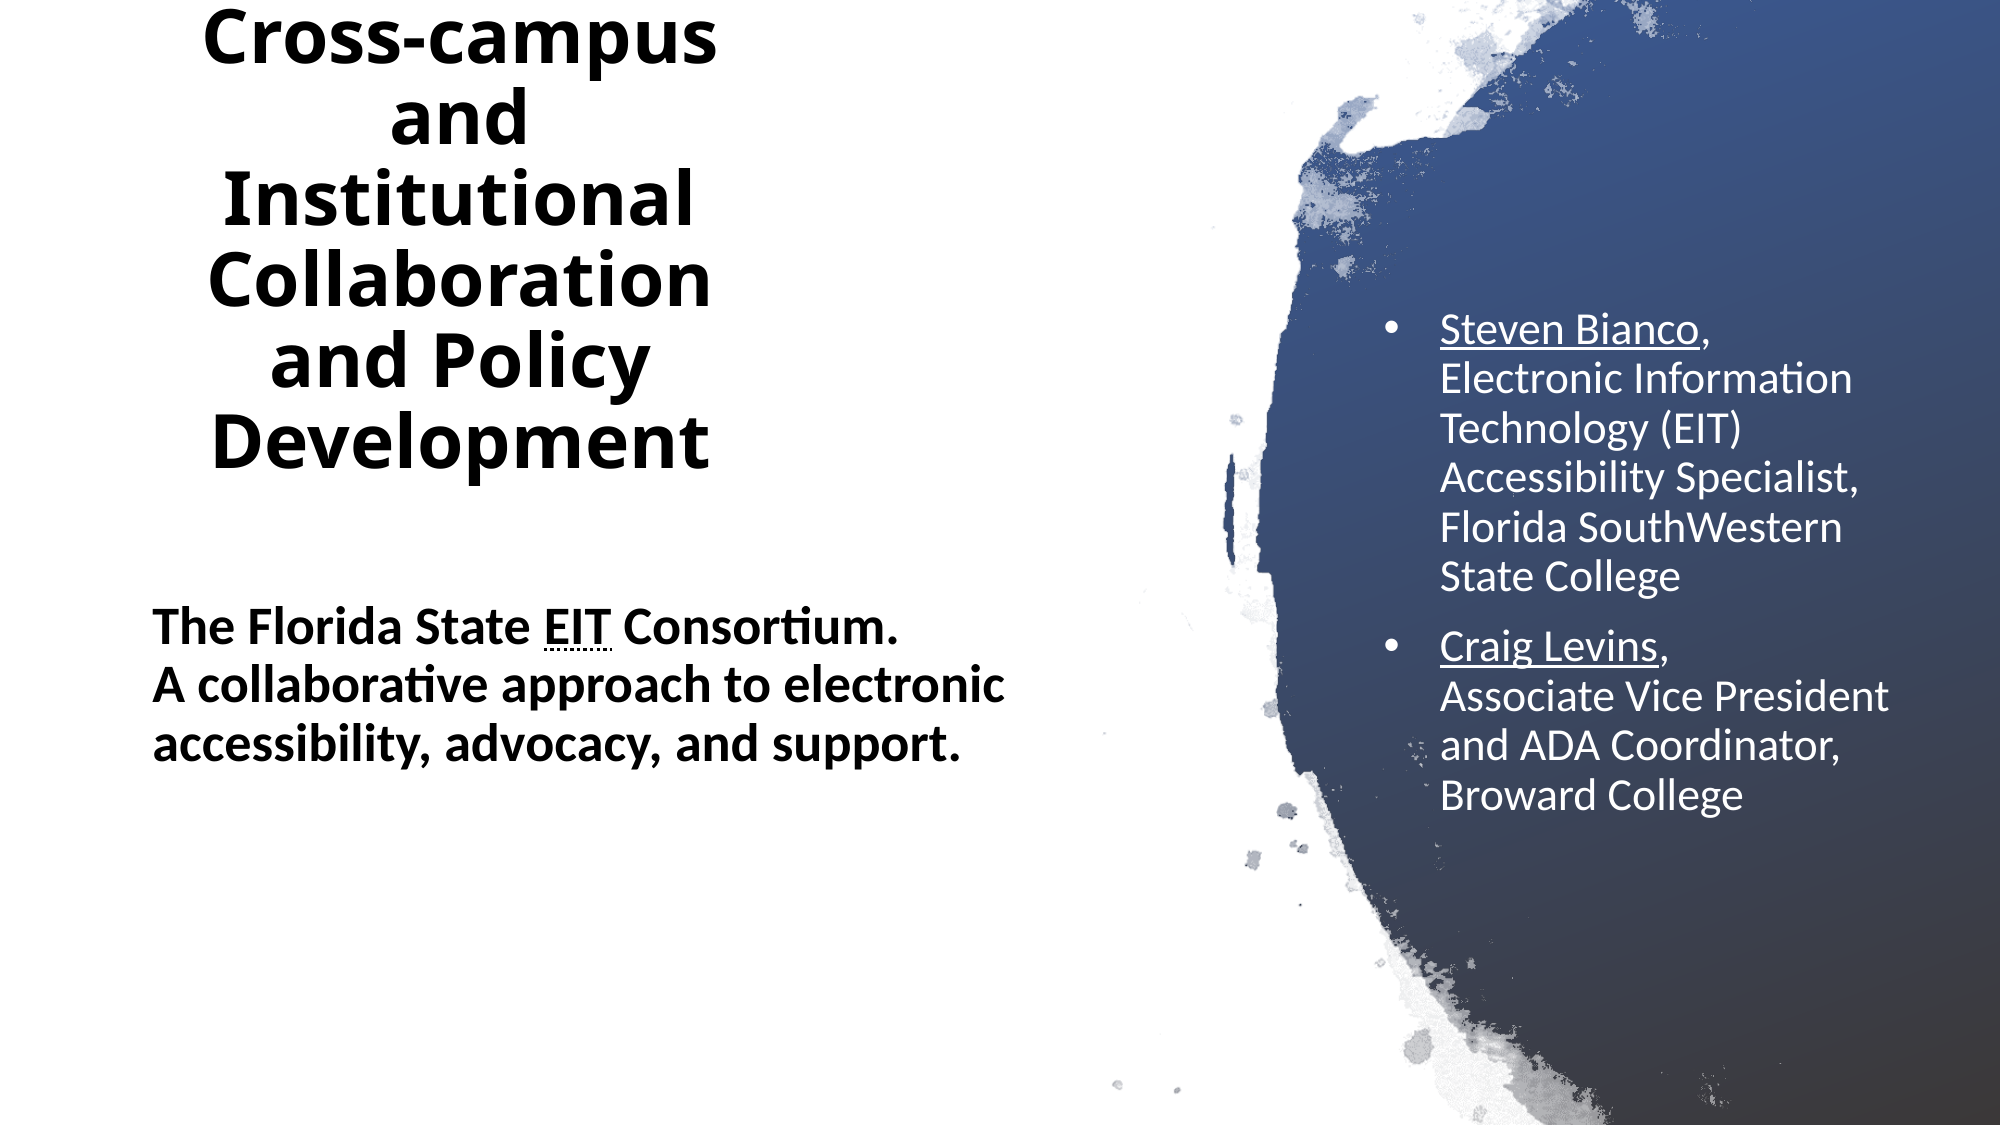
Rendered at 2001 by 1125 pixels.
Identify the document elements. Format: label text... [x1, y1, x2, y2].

picture [912, 0, 2000, 1125]
text_box [0, 0, 912, 1125]
title Quick Talks: Cross-campus and Institutional Collaboration and Policy Development [137, 75, 783, 493]
text_box The Florida State EIT Consortium. A collaborative approach to electronic accessibility, advocacy, and support. [137, 590, 912, 963]
